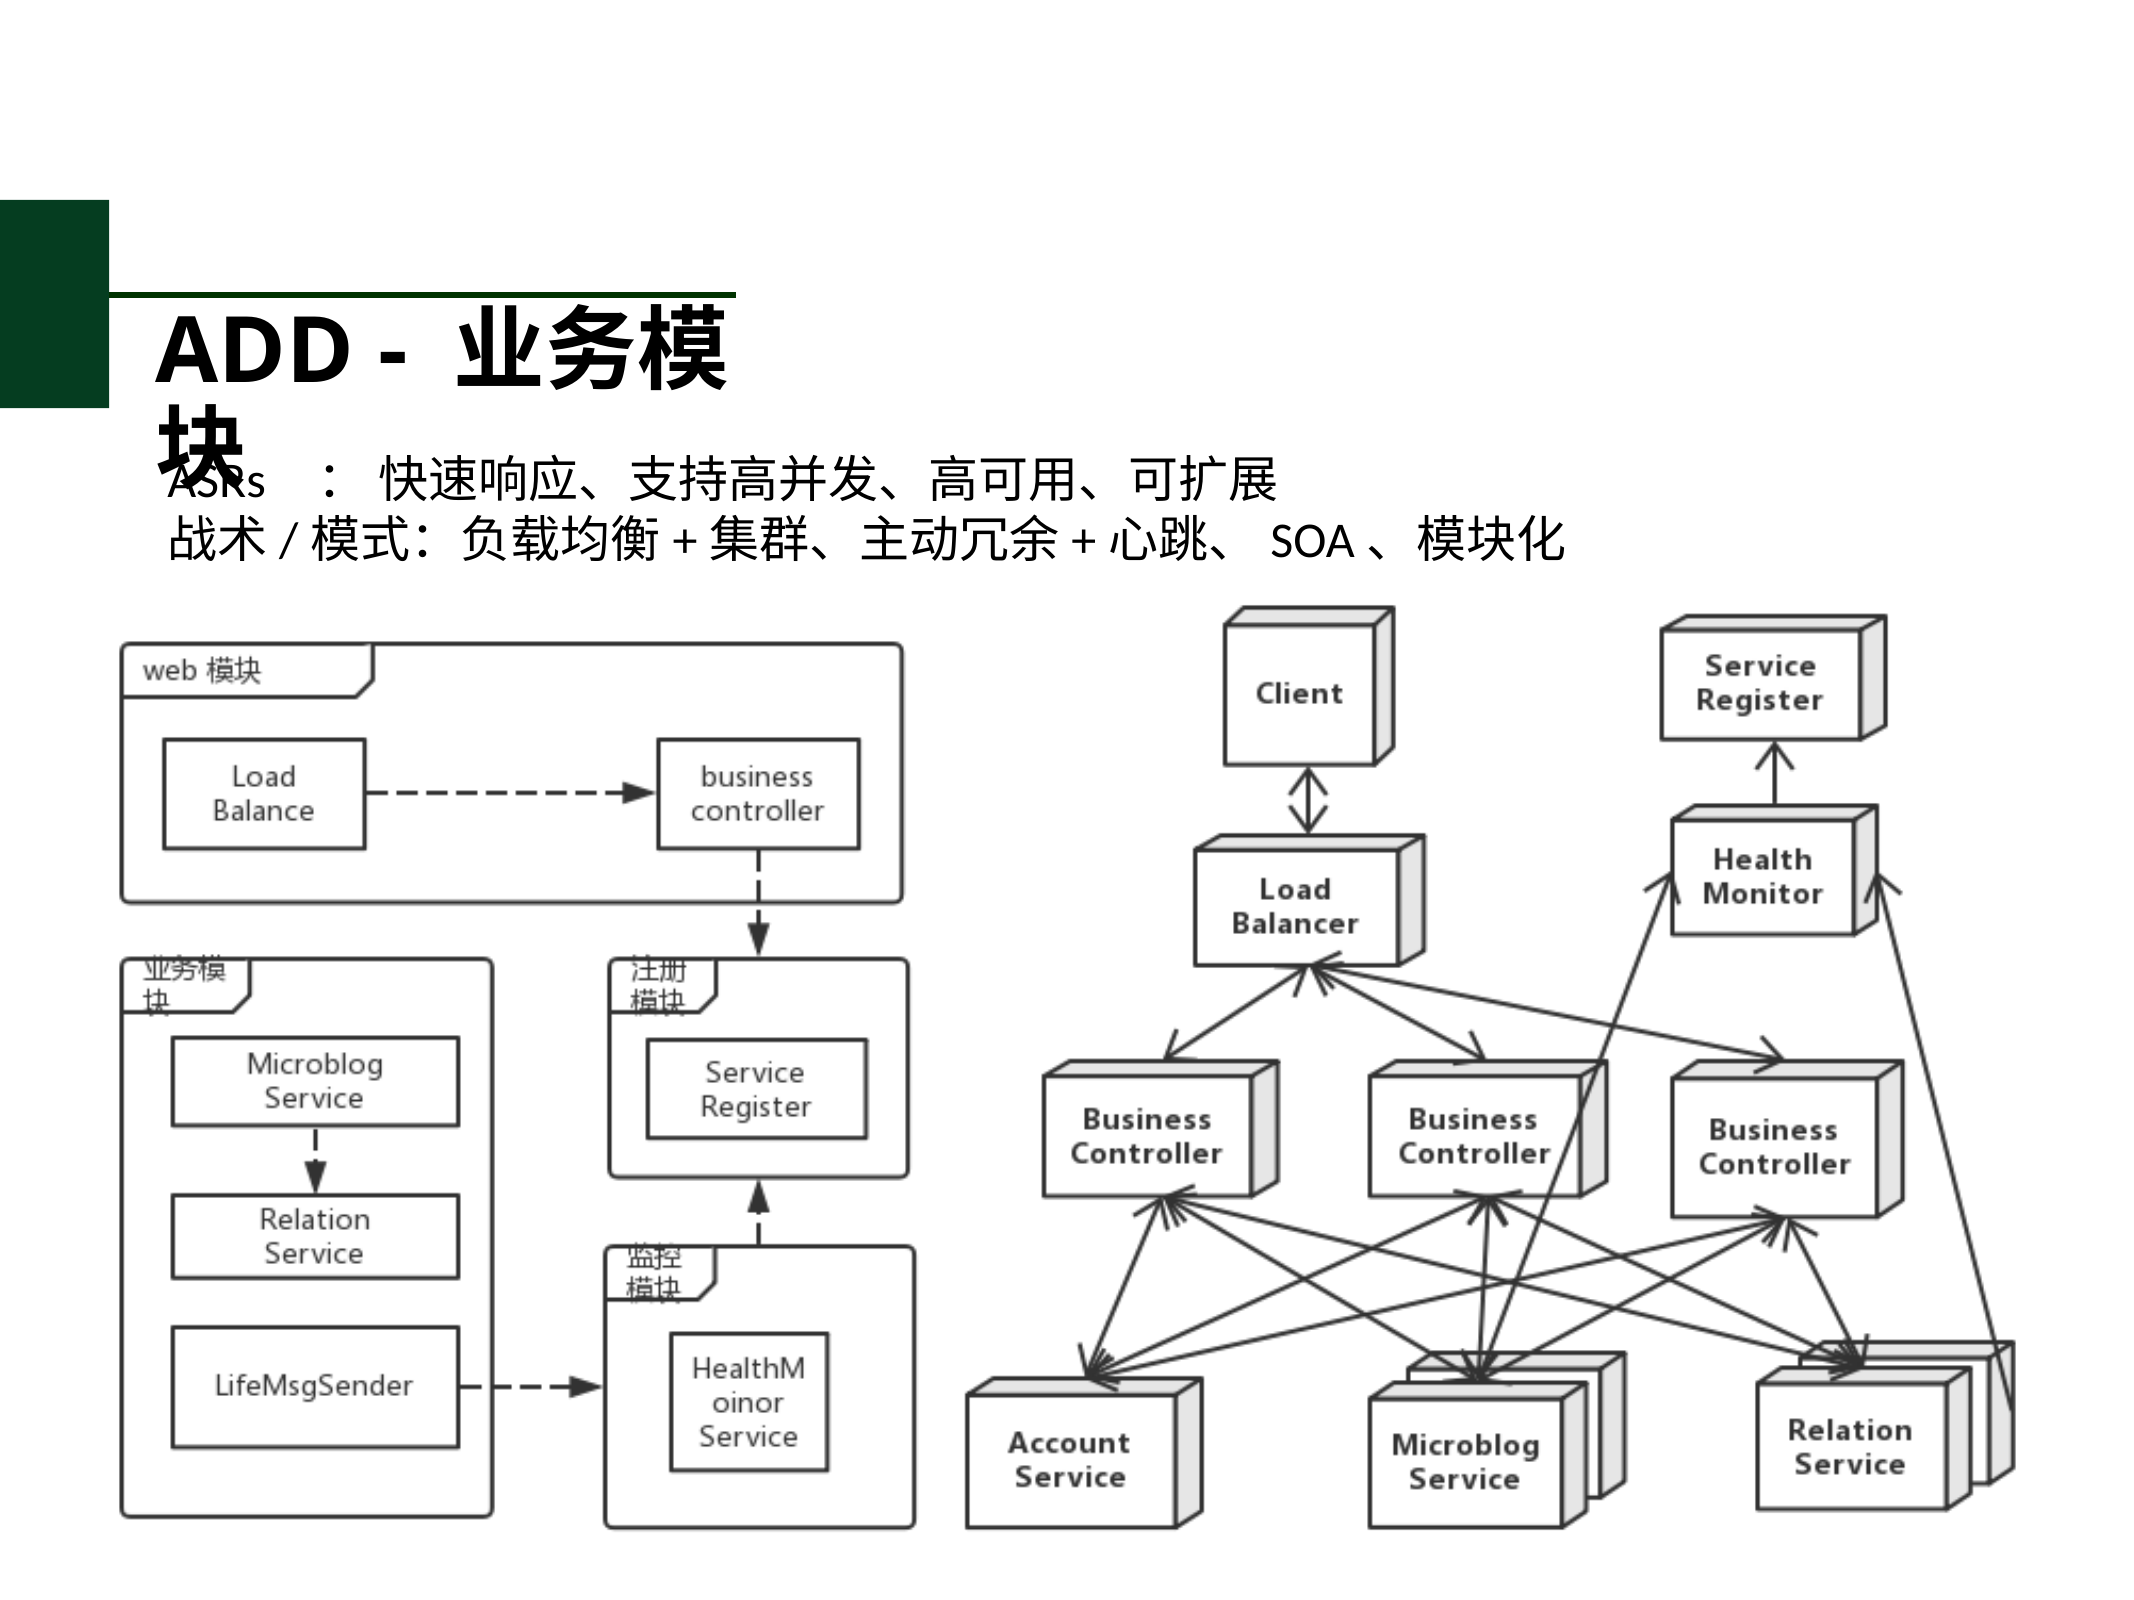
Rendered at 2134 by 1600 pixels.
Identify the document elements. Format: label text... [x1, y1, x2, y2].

title ADD - 业务模块 [147, 294, 815, 441]
text_box ASRs ： 快速响应、支持高并发、高可用、可扩展 战术/模式：负载均衡+集群、主动冗余+心跳、SOA、模块化 [159, 439, 1693, 505]
picture [20, 505, 2082, 1595]
